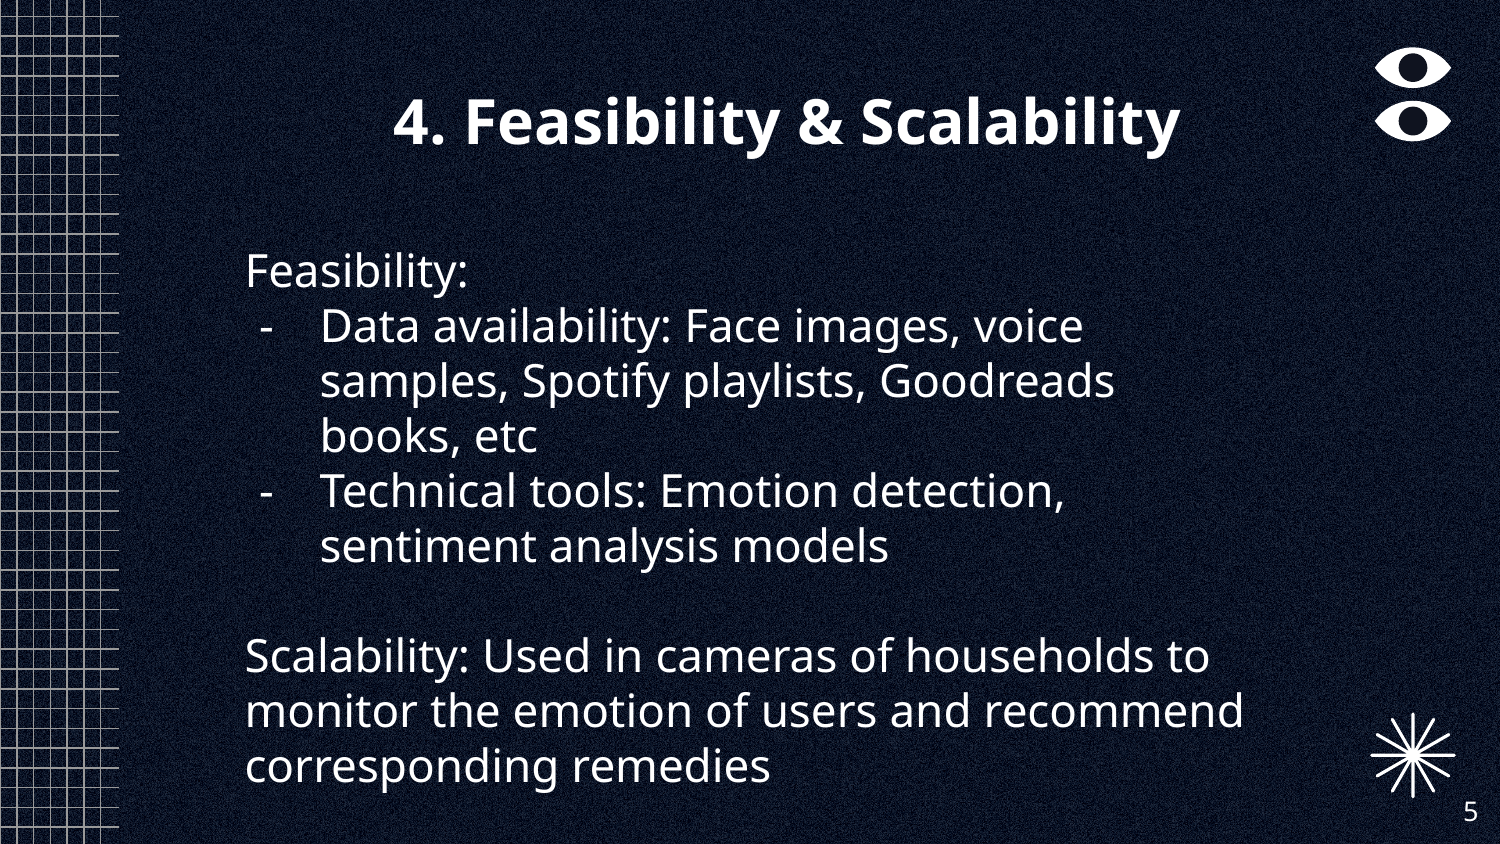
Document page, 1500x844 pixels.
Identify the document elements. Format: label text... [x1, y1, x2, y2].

picture [68, 96, 83, 115]
picture [51, 749, 66, 767]
picture [18, 769, 33, 787]
picture [18, 531, 33, 550]
picture [18, 610, 33, 629]
picture [18, 353, 33, 372]
picture [85, 828, 100, 844]
picture [34, 235, 50, 253]
picture [34, 749, 50, 767]
picture [34, 0, 50, 16]
picture [85, 650, 100, 668]
picture [68, 591, 83, 609]
picture [34, 96, 50, 115]
picture [85, 116, 100, 134]
picture [1, 512, 16, 530]
picture [68, 353, 83, 372]
picture [85, 314, 100, 332]
picture [68, 175, 83, 194]
picture [34, 610, 50, 629]
picture [1, 294, 16, 312]
picture [34, 156, 50, 174]
picture [1, 393, 16, 411]
picture [51, 37, 66, 55]
picture [51, 492, 66, 510]
picture [18, 670, 33, 688]
picture [51, 531, 66, 550]
picture [85, 472, 100, 490]
picture [101, 116, 118, 134]
picture [68, 531, 83, 550]
picture [101, 136, 118, 154]
picture [18, 749, 33, 767]
picture [85, 413, 100, 431]
picture [18, 551, 33, 569]
picture [1415, 764, 1424, 779]
picture [18, 571, 33, 589]
picture [18, 57, 33, 75]
picture [18, 709, 33, 728]
picture [85, 77, 100, 95]
picture [51, 828, 66, 844]
picture [51, 136, 66, 154]
picture [18, 472, 33, 490]
picture [68, 433, 83, 451]
picture [34, 690, 50, 708]
slide_number ‹#› [1403, 779, 1494, 844]
picture [85, 255, 100, 273]
picture [68, 828, 83, 844]
picture [34, 274, 50, 293]
picture [68, 235, 83, 253]
picture [85, 136, 100, 154]
picture [85, 452, 100, 470]
picture [34, 116, 50, 134]
picture [51, 591, 66, 609]
title 4. Feasibility & Scalability [118, 72, 1382, 167]
picture [68, 492, 83, 510]
picture [85, 808, 100, 826]
picture [85, 96, 100, 115]
text_box Feasibility: Data availability: Face images, voice samples, Spotify playlists, Goodreads books, etc Technical tools: Emotion detection, sentiment analysis models Scalability: Used in cameras of households to monitor the emotion of users and recommend corresponding remedies [229, 226, 1271, 807]
picture [68, 769, 83, 787]
picture [85, 512, 100, 530]
picture [51, 729, 66, 747]
picture [68, 294, 83, 312]
picture [1, 314, 16, 332]
picture [1, 630, 16, 648]
picture [51, 353, 66, 372]
picture [34, 57, 50, 75]
picture [68, 452, 83, 470]
picture [18, 77, 33, 95]
picture [85, 492, 100, 510]
picture [51, 413, 66, 431]
picture [85, 749, 100, 767]
picture [68, 551, 83, 569]
picture [85, 195, 100, 213]
picture [68, 136, 83, 154]
picture [34, 630, 50, 648]
picture [34, 670, 50, 688]
picture [85, 0, 100, 16]
picture [34, 393, 50, 411]
picture [1, 195, 16, 213]
picture [85, 729, 100, 747]
picture [34, 195, 50, 213]
picture [51, 96, 66, 115]
picture [18, 314, 33, 332]
picture [85, 571, 100, 589]
picture [1, 729, 16, 747]
picture [51, 195, 66, 213]
picture [68, 393, 83, 411]
picture [51, 156, 66, 174]
picture [34, 373, 50, 391]
picture [85, 551, 100, 569]
picture [85, 373, 100, 391]
picture [1, 353, 16, 372]
picture [18, 215, 33, 233]
picture [1, 413, 16, 431]
picture [68, 571, 83, 589]
picture [85, 353, 100, 372]
picture [51, 709, 66, 728]
picture [51, 0, 66, 16]
picture [51, 452, 66, 470]
picture [1, 0, 16, 16]
picture [85, 393, 100, 411]
picture [51, 215, 66, 233]
picture [1, 788, 16, 807]
picture [68, 670, 83, 688]
picture [1, 156, 16, 174]
picture [68, 334, 83, 352]
picture [68, 788, 83, 807]
picture [85, 334, 100, 352]
picture [34, 452, 50, 470]
picture [1, 175, 16, 194]
picture [1, 808, 16, 826]
picture [51, 373, 66, 391]
picture [68, 413, 83, 431]
picture [18, 650, 33, 668]
picture [85, 610, 100, 629]
picture [68, 77, 83, 95]
picture [1, 334, 16, 352]
picture [85, 769, 100, 787]
picture [34, 551, 50, 569]
picture [18, 788, 33, 807]
picture [1, 531, 16, 550]
picture [68, 512, 83, 530]
picture [1, 274, 16, 293]
picture [1, 235, 16, 253]
picture [34, 492, 50, 510]
picture [85, 215, 100, 233]
picture [51, 57, 66, 75]
picture [18, 17, 33, 35]
picture [51, 314, 66, 332]
picture [68, 195, 83, 213]
picture [51, 788, 66, 807]
picture [68, 373, 83, 391]
picture [18, 492, 33, 510]
picture [18, 690, 33, 708]
picture [1, 610, 16, 629]
picture [68, 0, 83, 16]
picture [34, 808, 50, 826]
picture [18, 393, 33, 411]
picture [85, 690, 100, 708]
picture [68, 808, 83, 826]
picture [18, 156, 33, 174]
picture [51, 670, 66, 688]
picture [1, 472, 16, 490]
picture [51, 610, 66, 629]
picture [34, 650, 50, 668]
picture [34, 334, 50, 352]
picture [34, 314, 50, 332]
picture [85, 294, 100, 312]
picture [34, 591, 50, 609]
picture [68, 472, 83, 490]
picture [18, 175, 33, 194]
picture [85, 175, 100, 194]
picture [34, 769, 50, 787]
picture [85, 709, 100, 728]
picture [18, 294, 33, 312]
picture [18, 235, 33, 253]
picture [34, 136, 50, 154]
picture [51, 235, 66, 253]
picture [18, 433, 33, 451]
picture [18, 512, 33, 530]
picture [51, 571, 66, 589]
picture [51, 334, 66, 352]
picture [34, 353, 50, 372]
picture [85, 156, 100, 174]
picture [1, 828, 16, 844]
picture [34, 77, 50, 95]
picture [34, 255, 50, 273]
picture [1, 769, 16, 787]
picture [34, 413, 50, 431]
picture [51, 393, 66, 411]
picture [51, 433, 66, 451]
picture [51, 690, 66, 708]
picture [68, 17, 83, 35]
picture [34, 472, 50, 490]
picture [1, 215, 16, 233]
picture [18, 136, 33, 154]
picture [18, 334, 33, 352]
picture [34, 294, 50, 312]
picture [101, 0, 1500, 844]
picture [34, 729, 50, 747]
picture [1, 551, 16, 569]
picture [18, 195, 33, 213]
picture [51, 175, 66, 194]
picture [1, 690, 16, 708]
picture [68, 37, 83, 55]
picture [85, 57, 100, 75]
picture [1, 591, 16, 609]
picture [51, 294, 66, 312]
picture [34, 709, 50, 728]
picture [68, 274, 83, 293]
picture [51, 551, 66, 569]
picture [1, 433, 16, 451]
picture [18, 37, 33, 55]
picture [68, 610, 83, 629]
picture [18, 116, 33, 134]
picture [1, 255, 16, 273]
picture [18, 591, 33, 609]
picture [1, 57, 16, 75]
picture [1, 17, 16, 35]
picture [85, 788, 100, 807]
picture [1, 373, 16, 391]
picture [1, 492, 16, 510]
picture [68, 57, 83, 75]
picture [51, 17, 66, 35]
picture [34, 571, 50, 589]
picture [34, 512, 50, 530]
picture [68, 255, 83, 273]
picture [1, 670, 16, 688]
picture [51, 512, 66, 530]
picture [18, 255, 33, 273]
picture [34, 175, 50, 194]
picture [68, 630, 83, 648]
picture [51, 769, 66, 787]
picture [68, 215, 83, 233]
picture [34, 788, 50, 807]
picture [68, 709, 83, 728]
picture [85, 17, 100, 35]
picture [68, 749, 83, 767]
picture [18, 828, 33, 844]
picture [85, 531, 100, 550]
picture [51, 472, 66, 490]
picture [51, 274, 66, 293]
picture [51, 808, 66, 826]
picture [51, 630, 66, 648]
picture [68, 156, 83, 174]
picture [68, 690, 83, 708]
picture [51, 255, 66, 273]
picture [18, 729, 33, 747]
picture [1, 136, 16, 154]
picture [85, 274, 100, 293]
picture [34, 531, 50, 550]
picture [1, 571, 16, 589]
picture [1, 96, 16, 115]
picture [18, 452, 33, 470]
picture [18, 373, 33, 391]
picture [18, 413, 33, 431]
picture [51, 116, 66, 134]
picture [34, 37, 50, 55]
picture [18, 630, 33, 648]
picture [101, 77, 118, 95]
picture [1, 452, 16, 470]
picture [85, 433, 100, 451]
picture [1, 116, 16, 134]
picture [34, 17, 50, 35]
picture [18, 274, 33, 293]
picture [1, 77, 16, 95]
picture [18, 808, 33, 826]
picture [34, 215, 50, 233]
picture [51, 77, 66, 95]
picture [51, 650, 66, 668]
picture [85, 591, 100, 609]
picture [18, 96, 33, 115]
picture [1, 749, 16, 767]
picture [85, 235, 100, 253]
picture [1, 709, 16, 728]
picture [101, 96, 118, 115]
picture [68, 650, 83, 668]
picture [68, 116, 83, 134]
picture [1, 37, 16, 55]
picture [1, 650, 16, 668]
picture [34, 433, 50, 451]
picture [68, 729, 83, 747]
picture [85, 670, 100, 688]
picture [85, 37, 100, 55]
picture [34, 828, 50, 844]
picture [68, 314, 83, 332]
picture [85, 630, 100, 648]
picture [18, 0, 33, 16]
